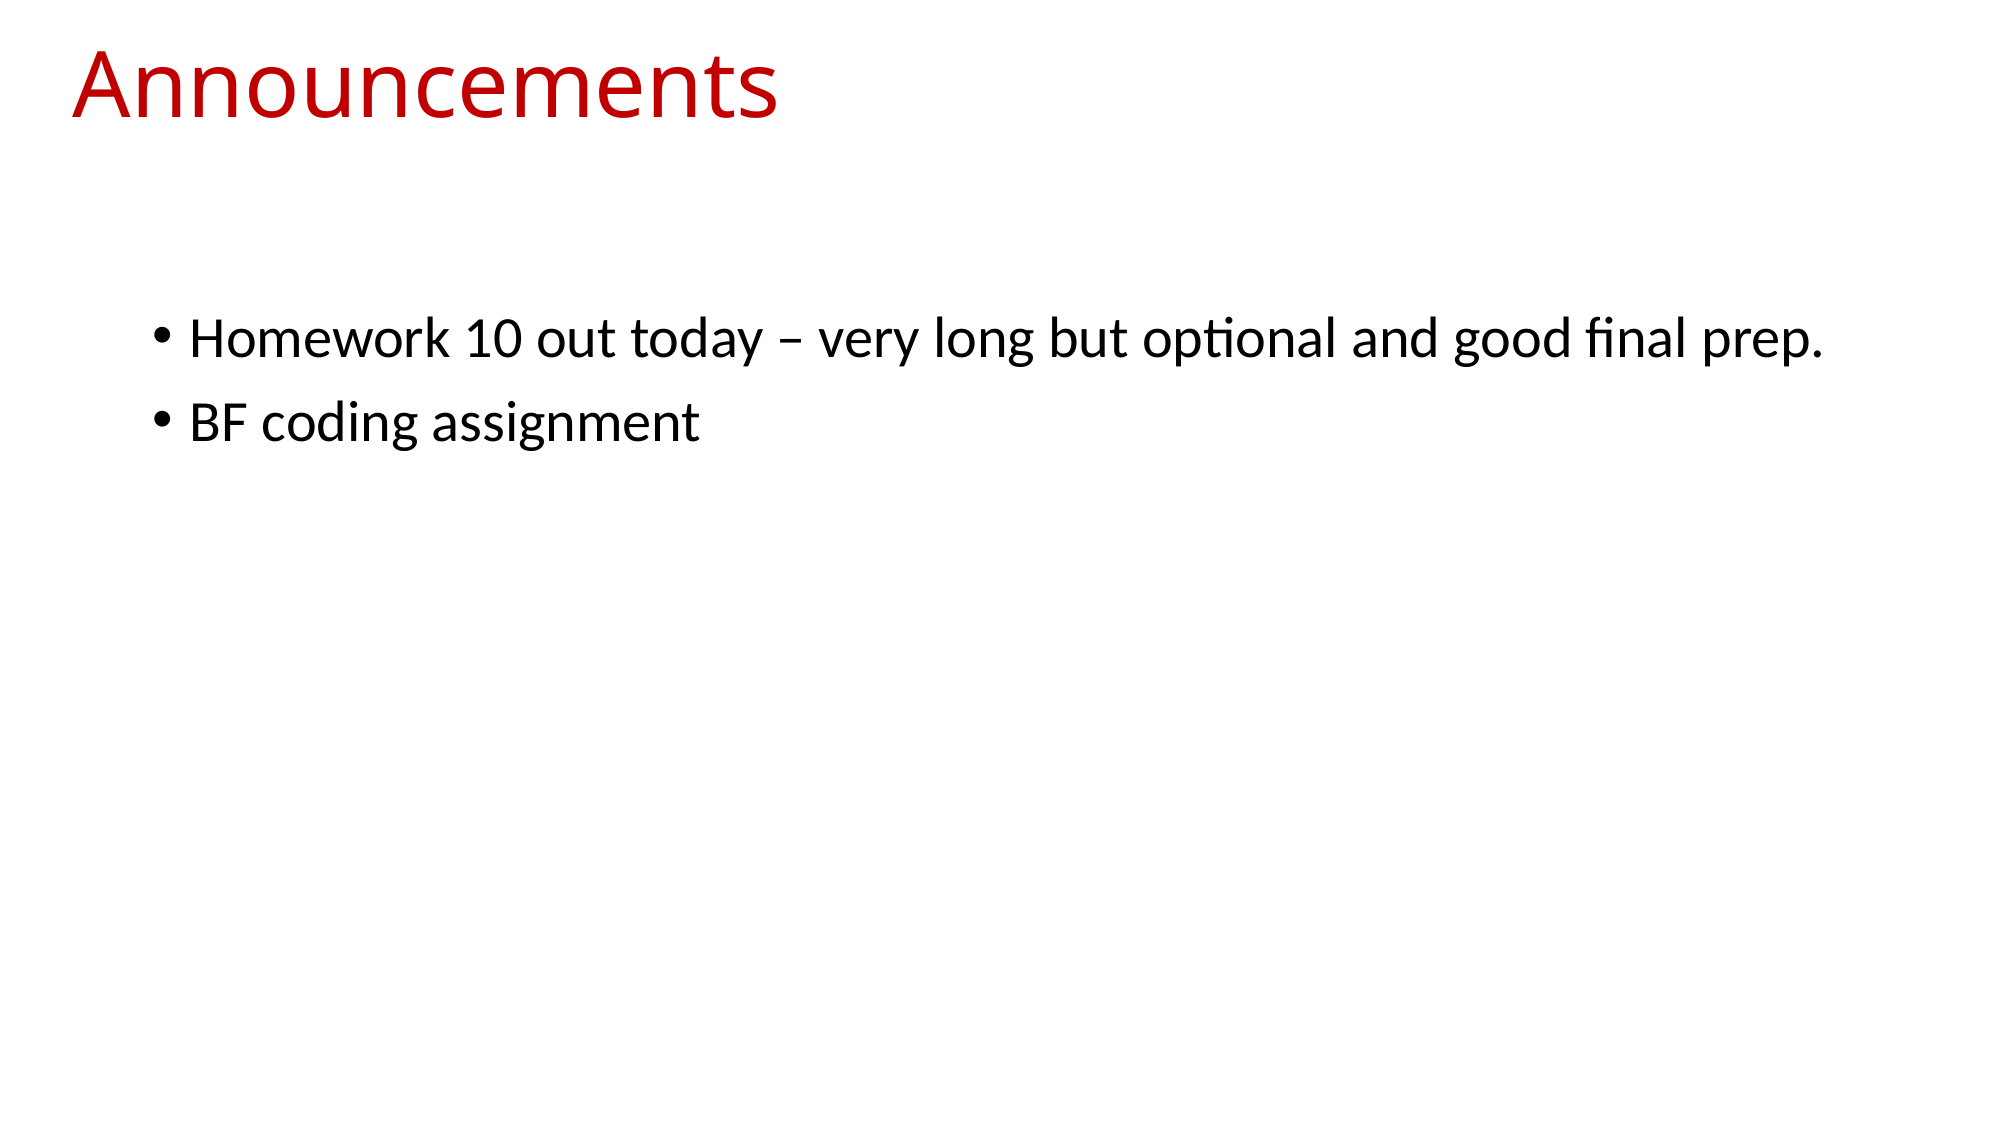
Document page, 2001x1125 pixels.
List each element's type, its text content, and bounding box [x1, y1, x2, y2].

title Announcements [57, 0, 1783, 197]
list Homework 10 out today – very long but optional and good final prep. BF coding assignment [137, 299, 1863, 1014]
